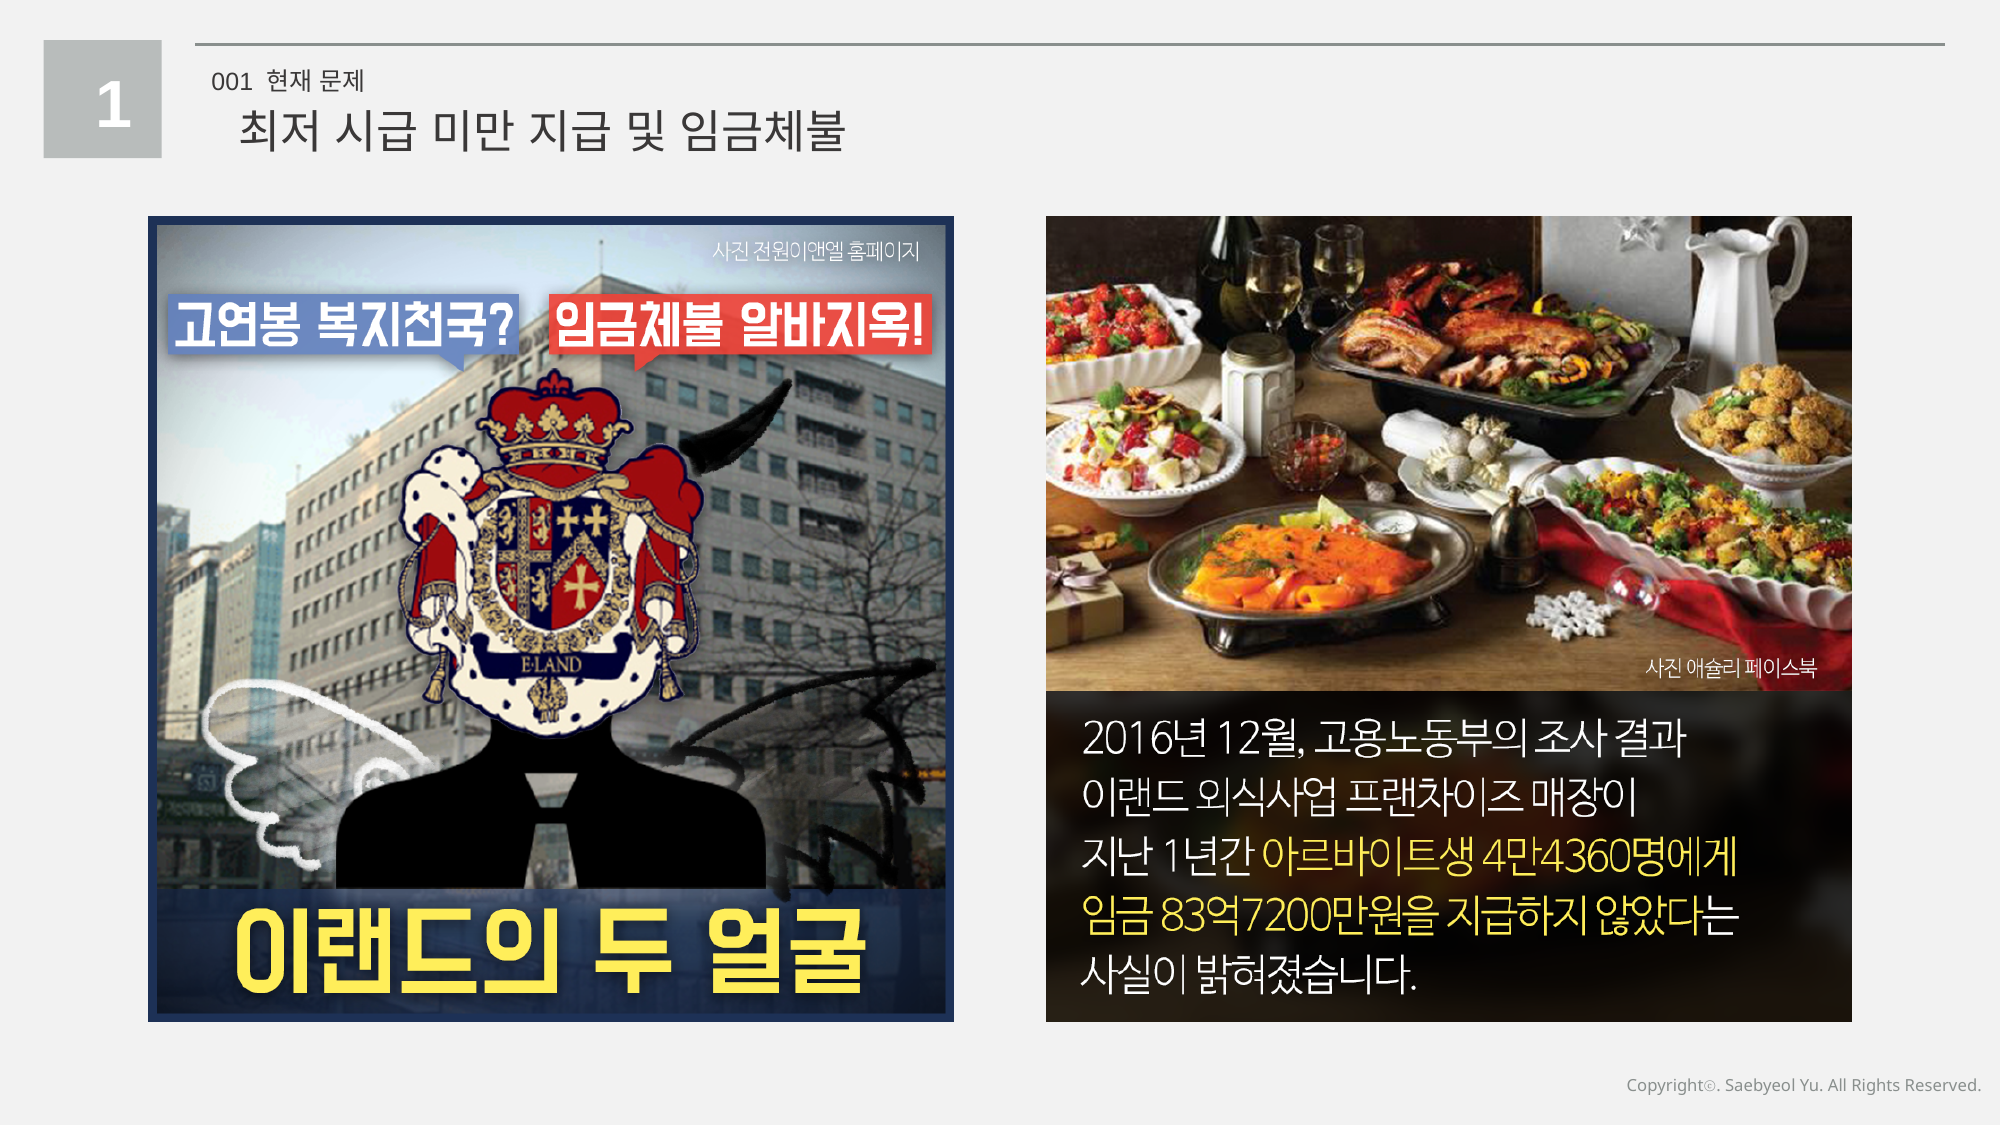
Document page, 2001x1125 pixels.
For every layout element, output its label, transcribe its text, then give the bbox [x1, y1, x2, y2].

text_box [194, 57, 892, 167]
text_box 1 [80, 52, 123, 148]
text_box [42, 39, 163, 159]
picture [148, 216, 954, 1022]
picture [1046, 216, 1852, 1022]
